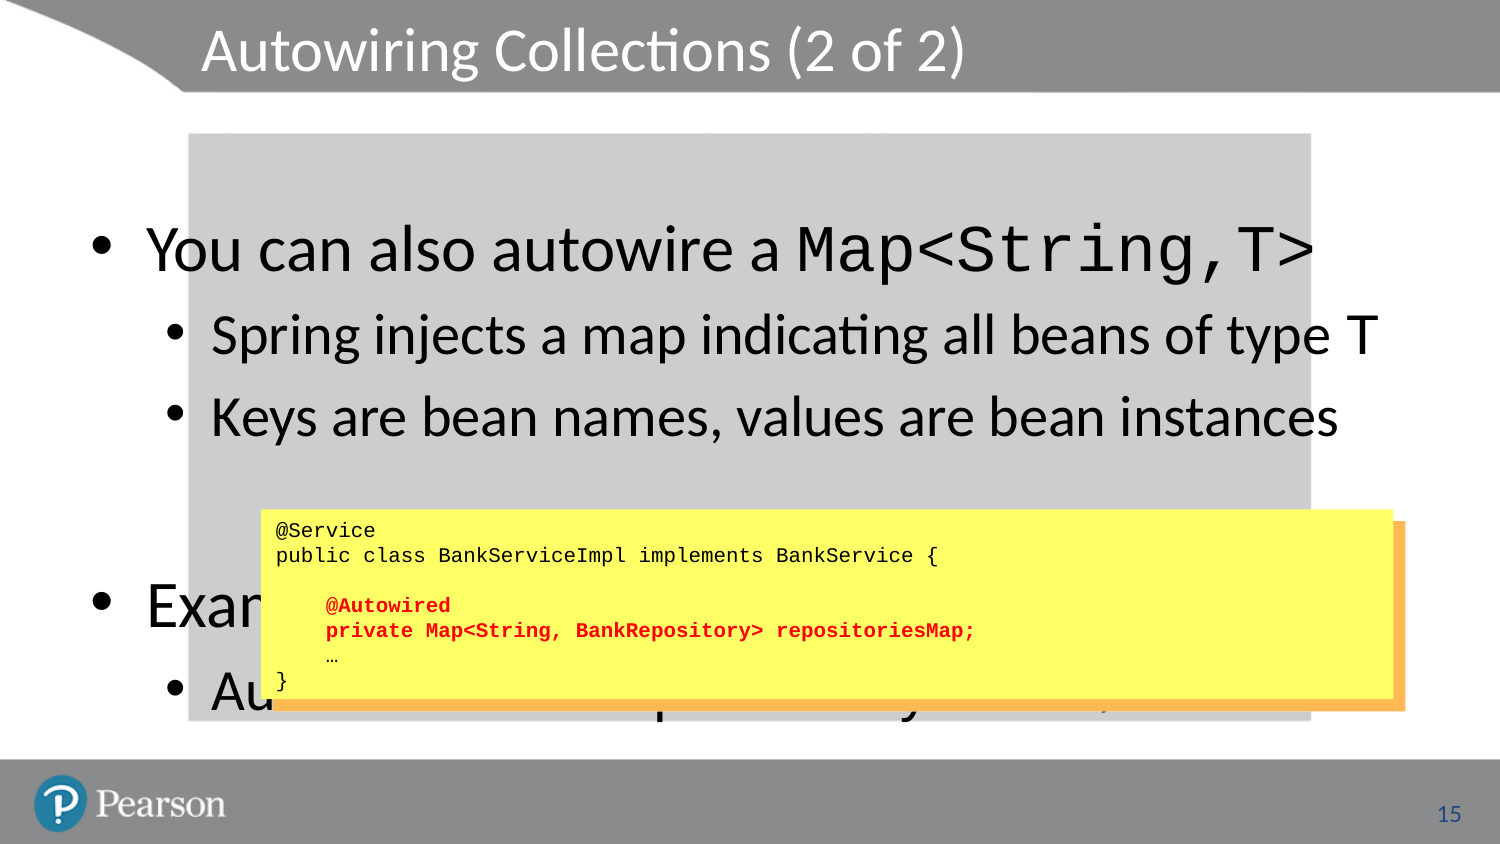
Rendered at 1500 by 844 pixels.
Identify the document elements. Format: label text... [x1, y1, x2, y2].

text_box 15 [1406, 759, 1493, 835]
text_box @Service public class BankServiceImpl implements BankService { @Autowired private Map<String, BankRepository> repositoriesMap; … } [260, 509, 1394, 700]
title Autowiring Collections (2 of 2) [186, 1, 1425, 94]
picture [0, 0, 1500, 844]
list You can also autowire a Map<String,T> Spring injects a map indicating all beans of type T Keys are bean names, values are bean instances Example Autowire BankRepository names/beans [75, 196, 1425, 754]
